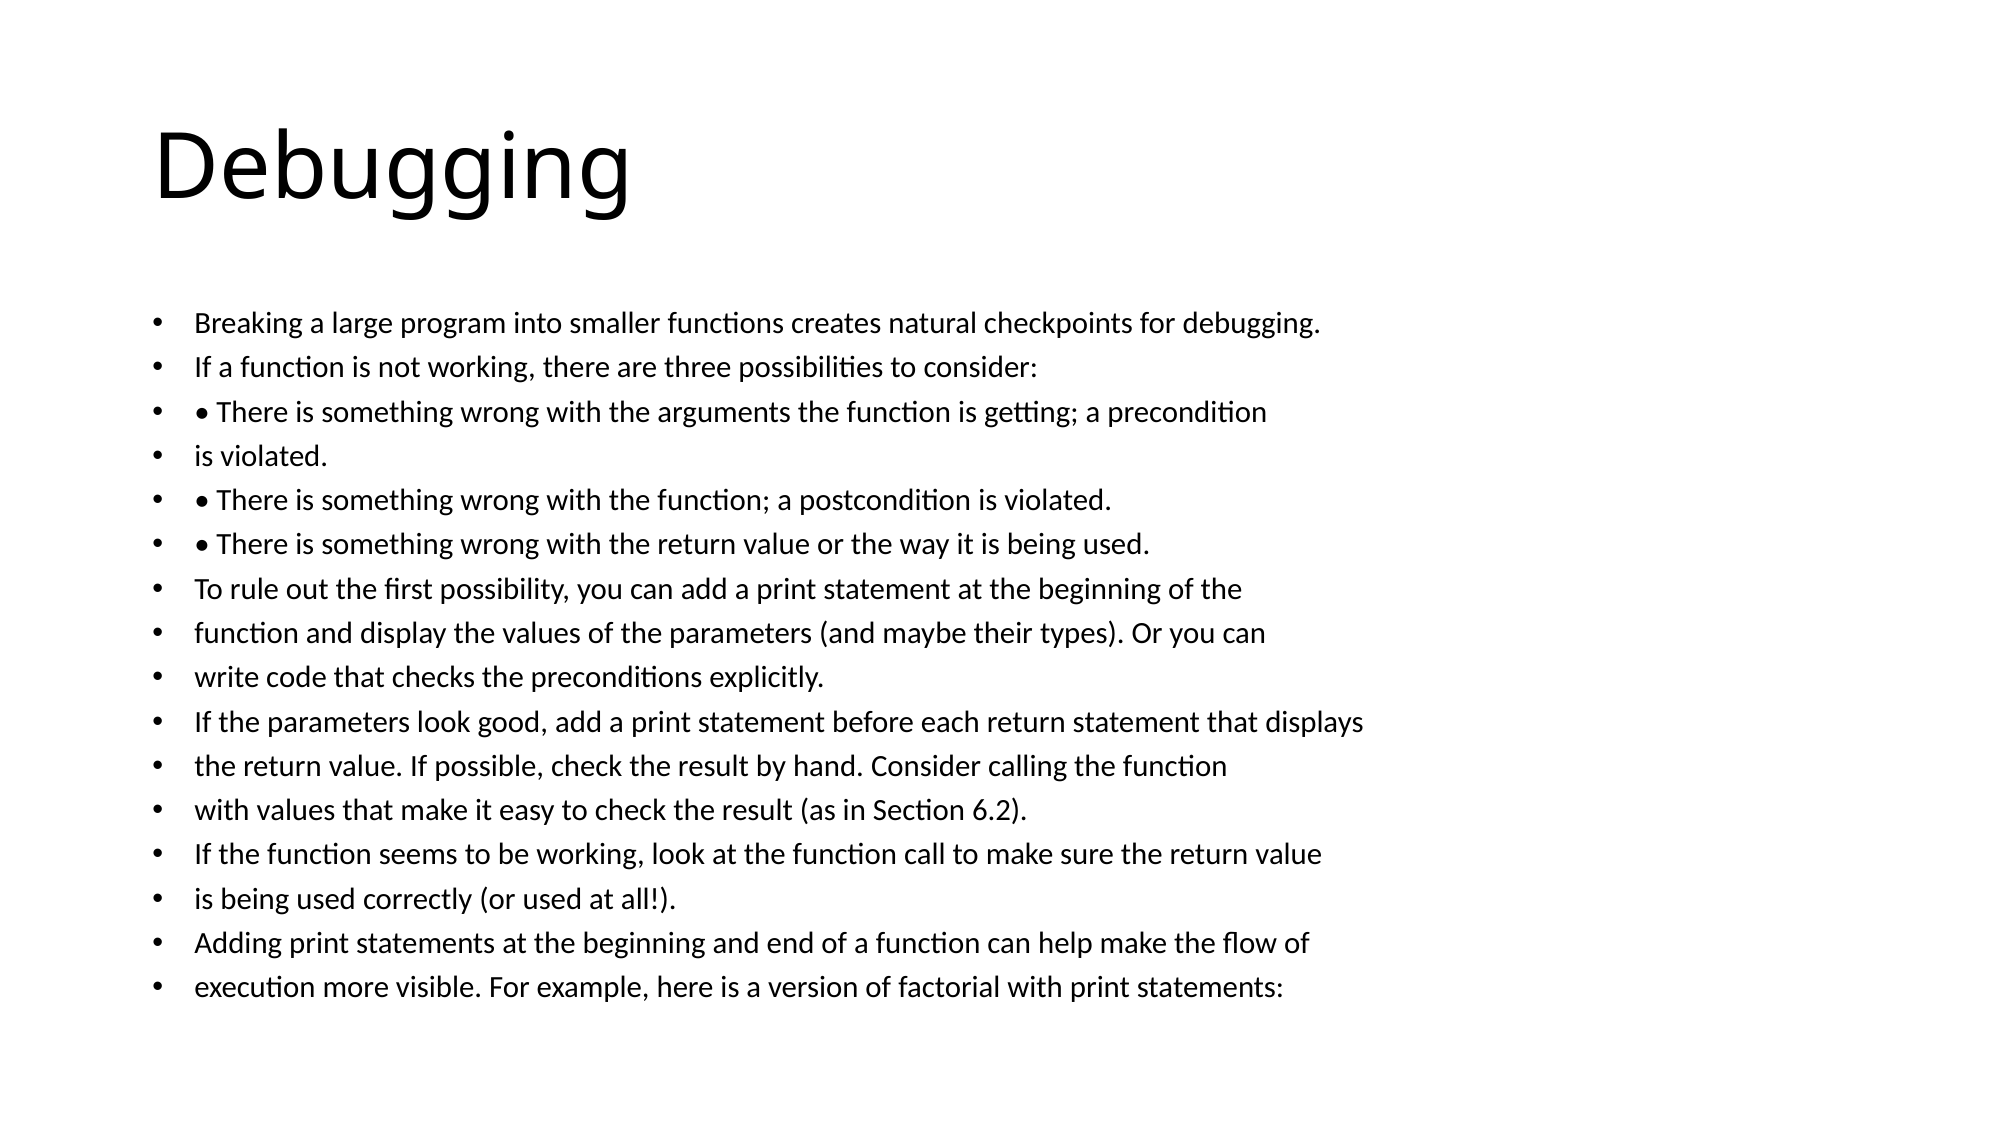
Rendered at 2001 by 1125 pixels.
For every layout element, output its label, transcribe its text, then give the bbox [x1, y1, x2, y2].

list Breaking a large program into smaller functions creates natural checkpoints for debugging. If a function is not working, there are three possibilities to consider: • There is something wrong with the arguments the function is getting; a precondition is violated. • There is something wrong with the function; a postcondition is violated. • There is something wrong with the return value or the way it is being used. To rule out the first possibility, you can add a print statement at the beginning of the function and display the values of the parameters (and maybe their types). Or you can write code that checks the preconditions explicitly. If the parameters look good, add a print statement before each return statement that displays the return value. If possible, check the result by hand. Consider calling the function with values that make it easy to check the result (as in Section 6.2). If the function seems to be working, look at the function call to make sure the return value is being used correctly (or used at all!). Adding print statements at the beginning and end of a function can help make the flow of execution more visible. For example, here is a version of factorial with print statements: [137, 299, 1863, 1014]
title Debugging [137, 59, 1863, 278]
